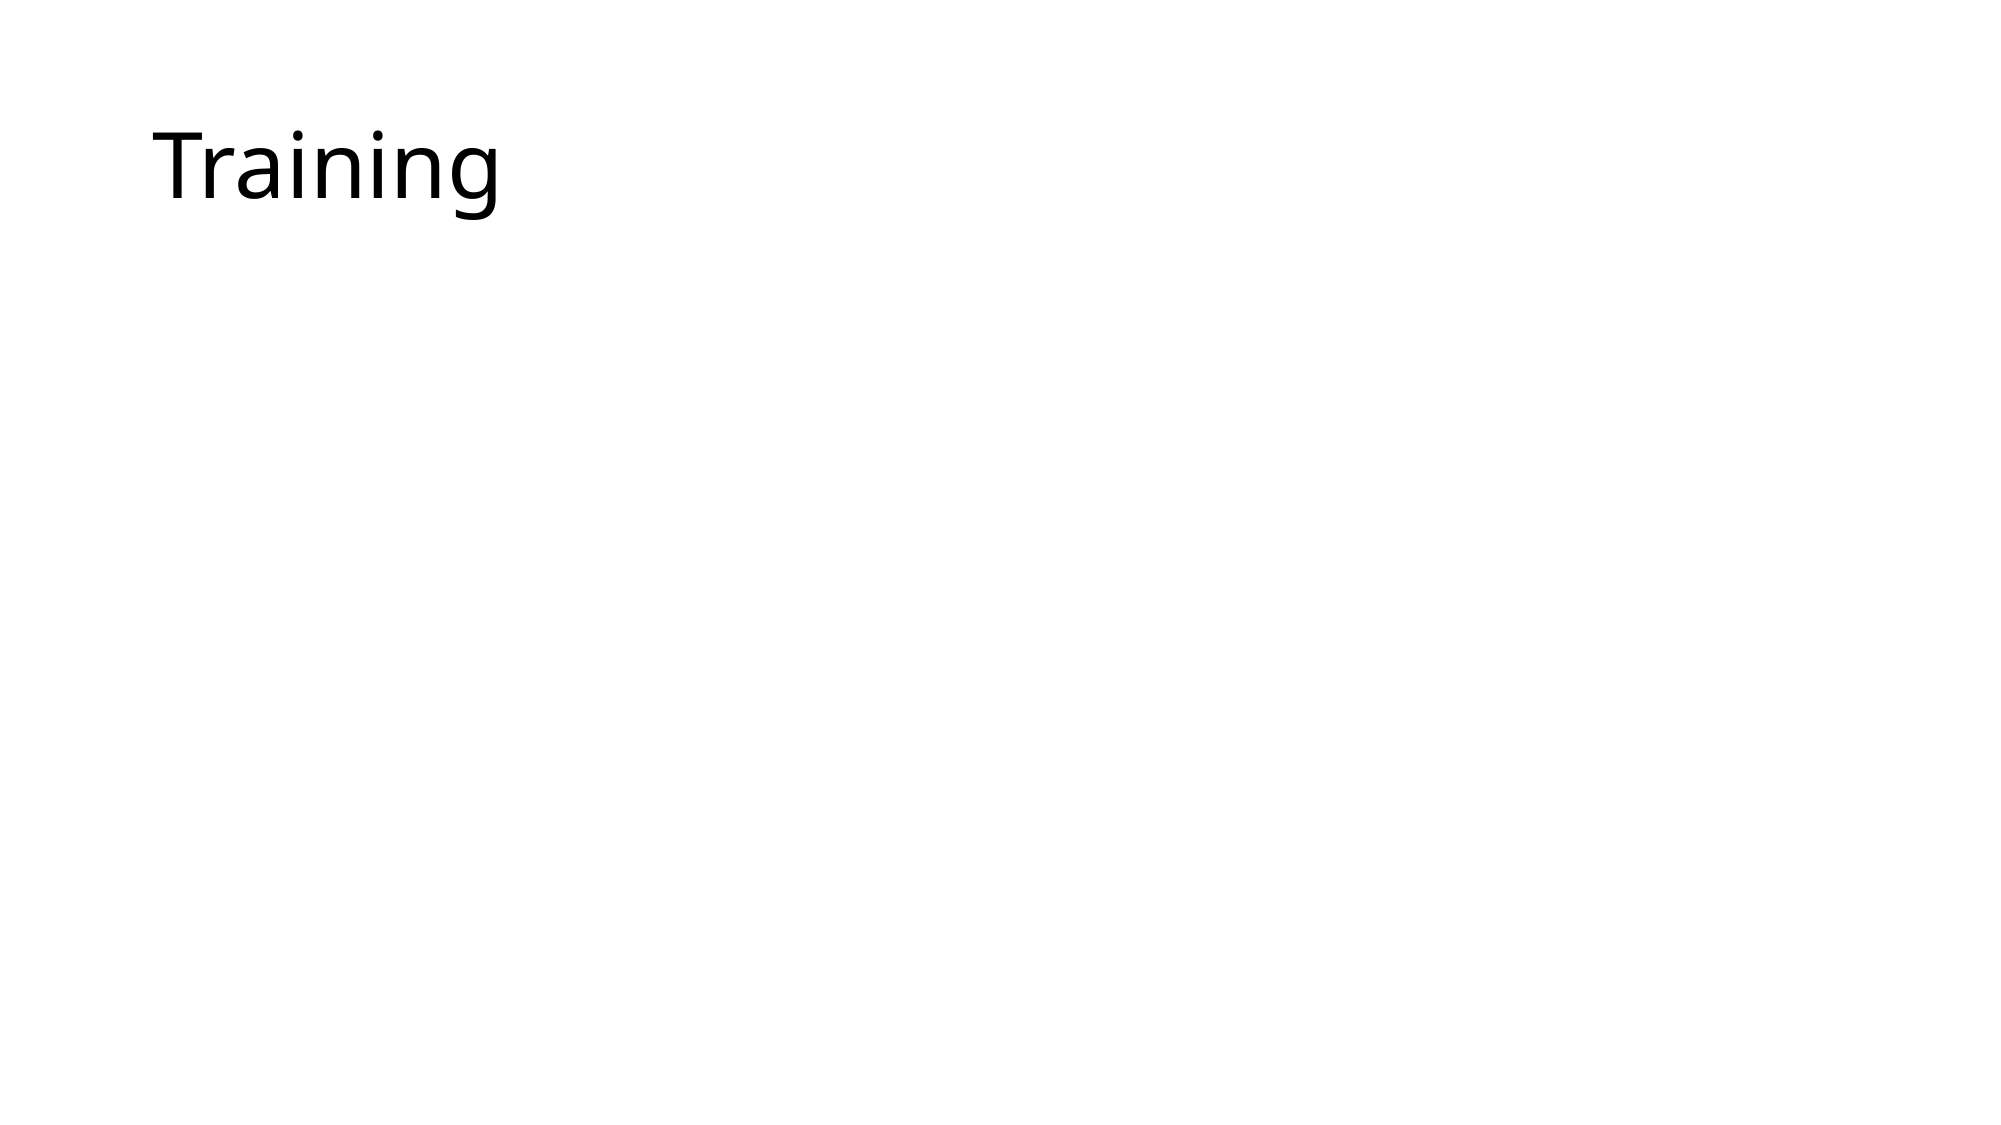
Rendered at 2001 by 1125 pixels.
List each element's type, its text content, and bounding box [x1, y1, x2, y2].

title Training [137, 59, 1863, 278]
